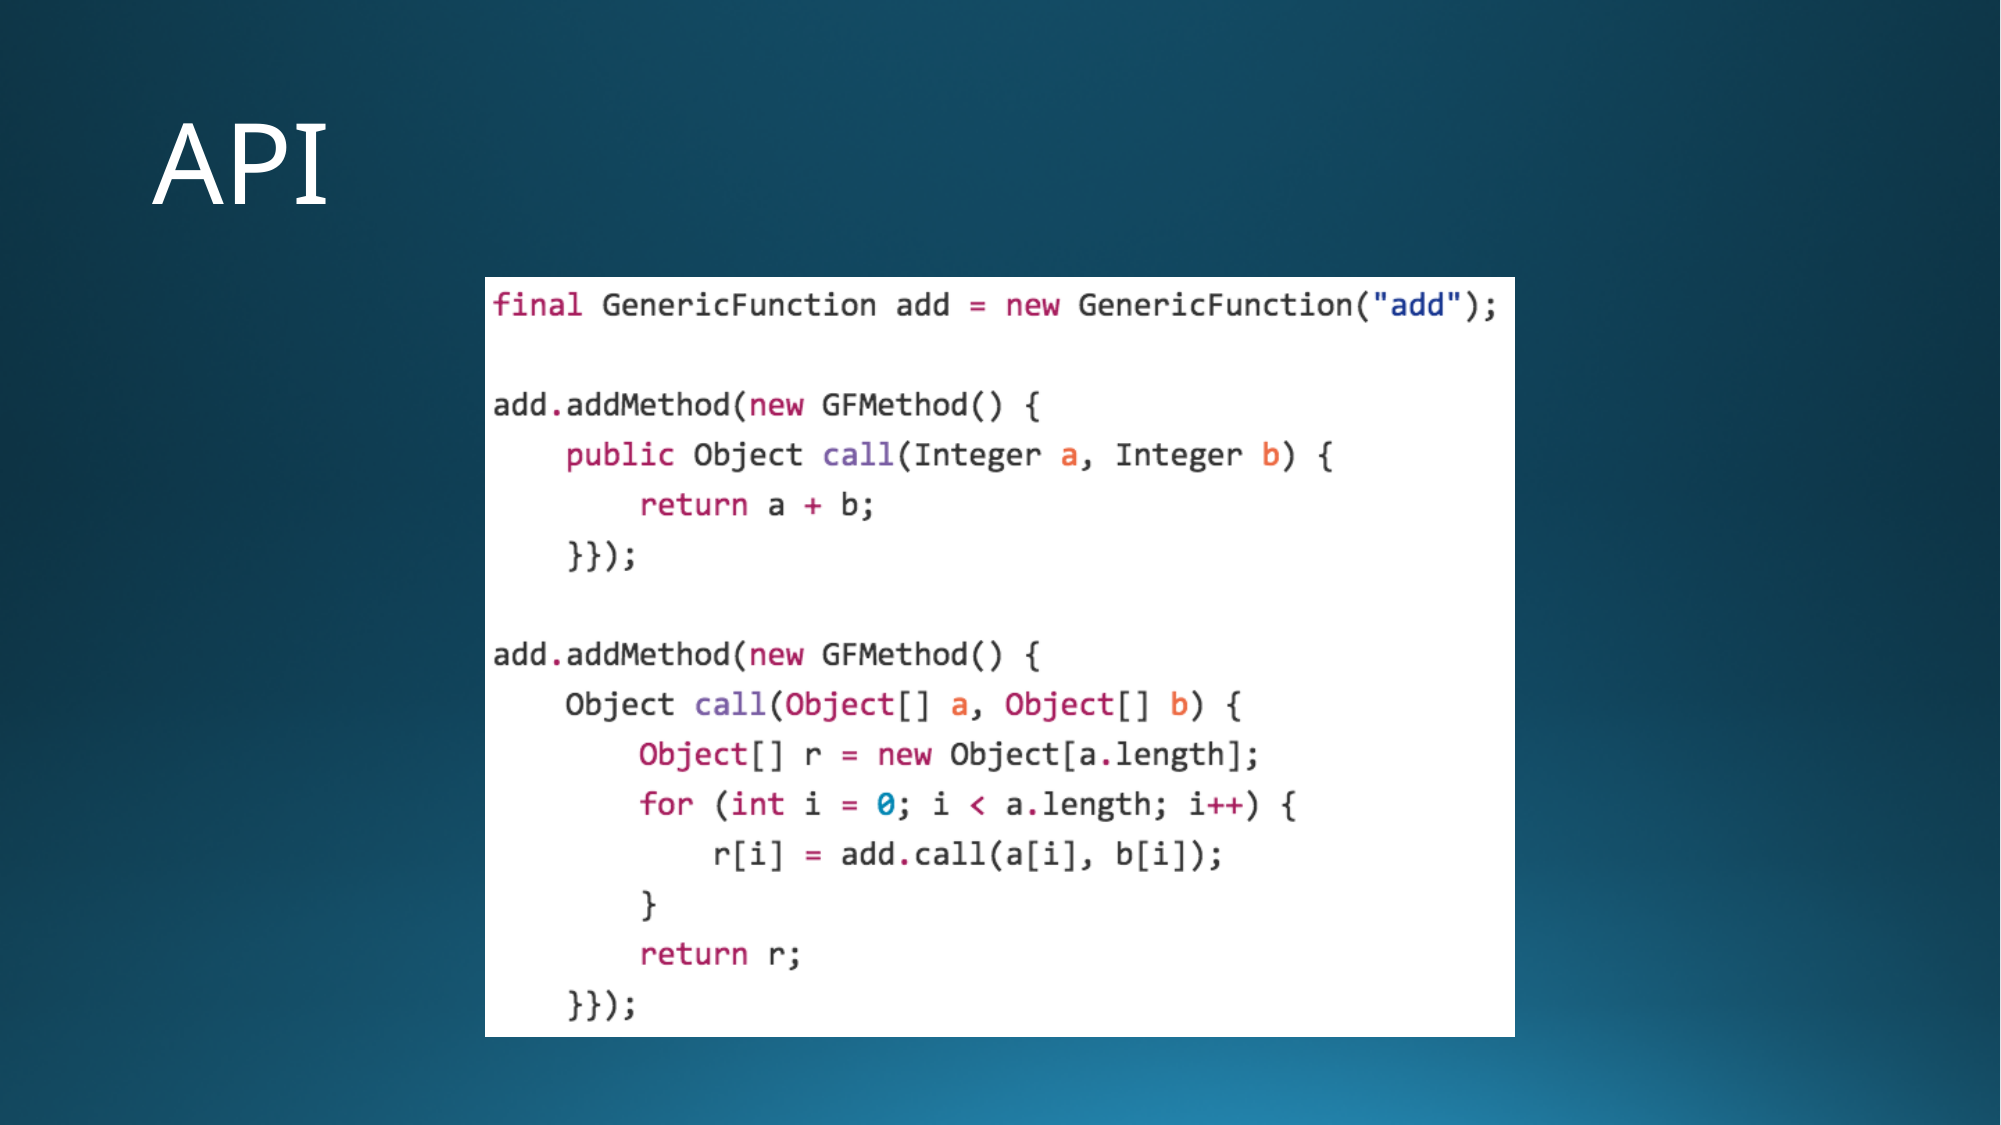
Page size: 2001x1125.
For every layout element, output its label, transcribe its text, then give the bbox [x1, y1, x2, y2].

title API [137, 59, 1863, 278]
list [485, 277, 1515, 1037]
picture [0, 0, 2001, 1125]
